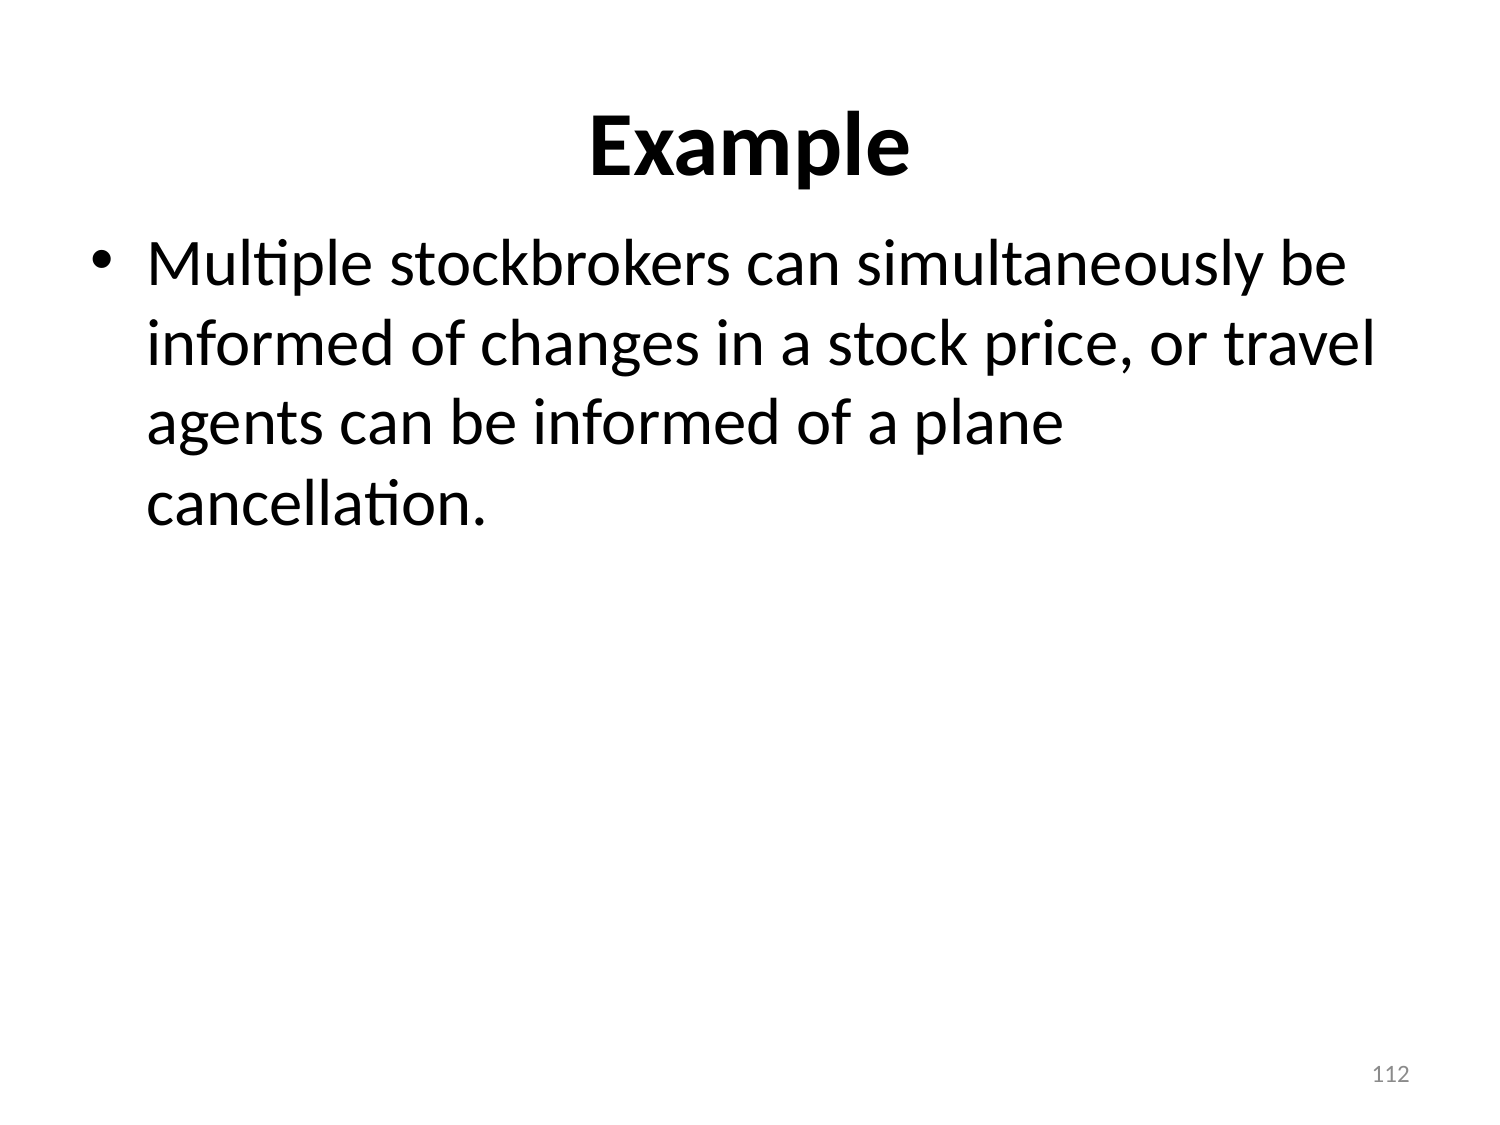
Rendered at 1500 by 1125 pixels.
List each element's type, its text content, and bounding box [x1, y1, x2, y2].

title Example [75, 45, 1425, 210]
slide_number 112 [1074, 1042, 1425, 1103]
list Multiple stockbrokers can simultaneously be informed of changes in a stock price, or travel agents can be informed of a plane cancellation. [75, 210, 1425, 1005]
